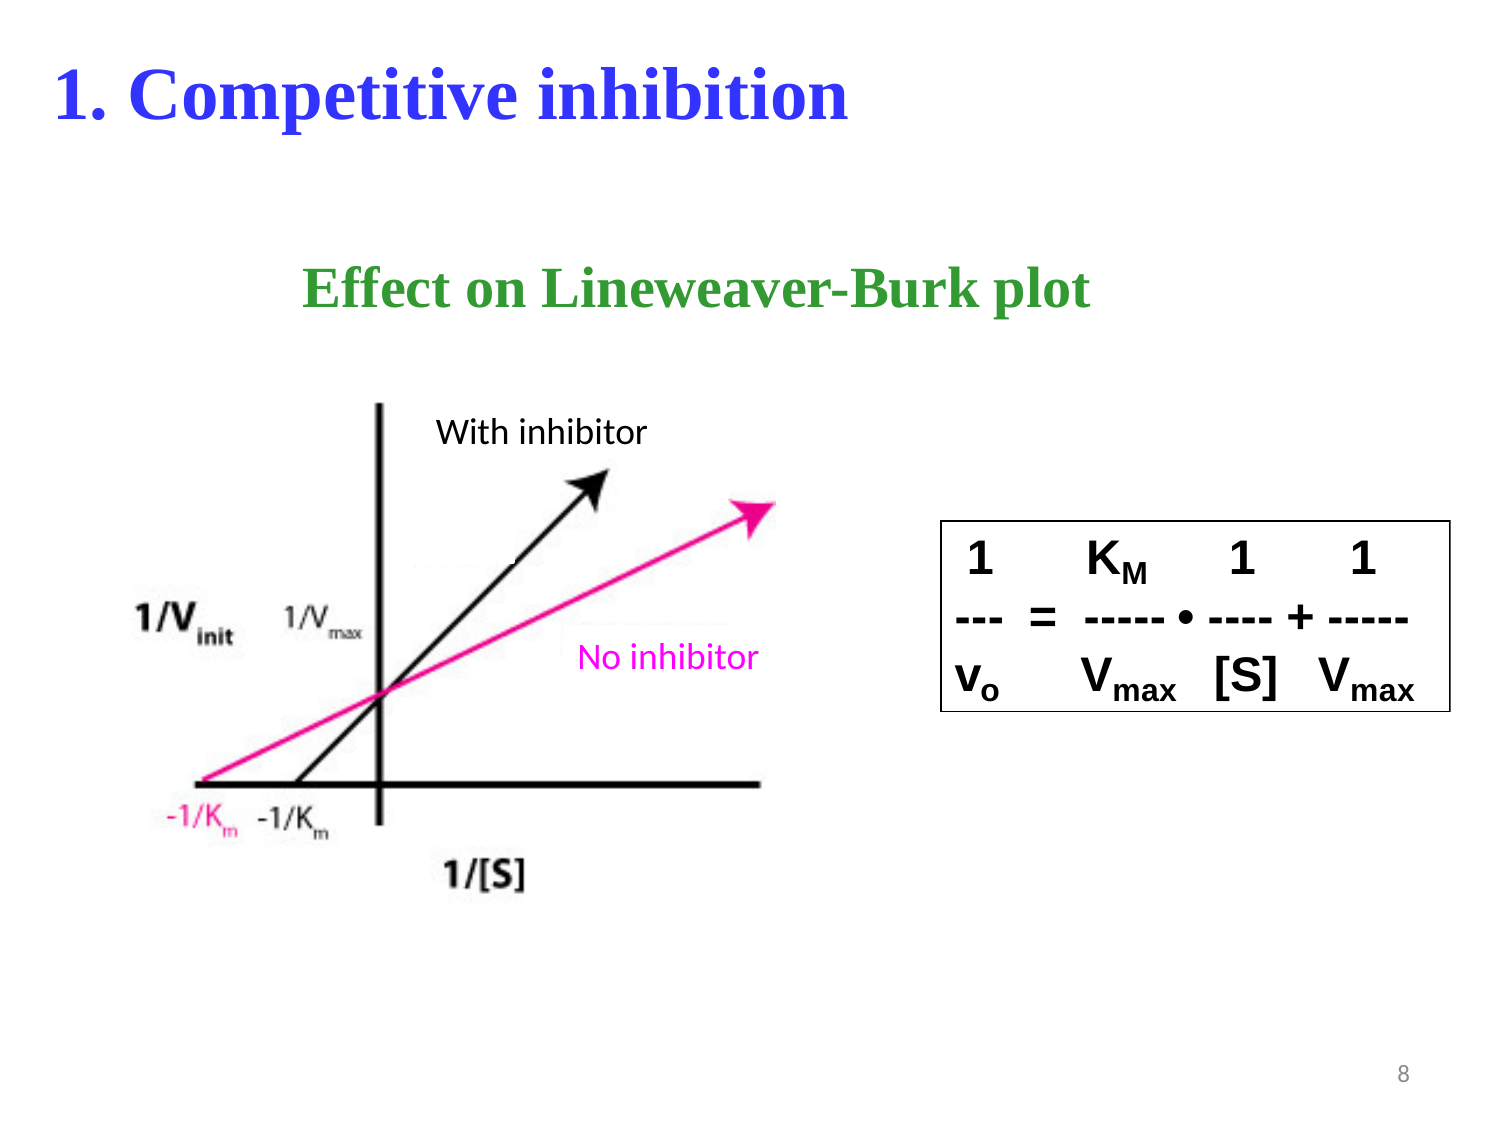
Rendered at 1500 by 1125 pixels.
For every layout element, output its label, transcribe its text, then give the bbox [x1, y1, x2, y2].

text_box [124, 399, 788, 913]
text_box 1. Competitive inhibition [37, 37, 1425, 143]
list Effect on Lineweaver-Burk plot [287, 249, 1325, 350]
picture [924, 512, 1451, 713]
slide_number 8 [1074, 1042, 1425, 1103]
